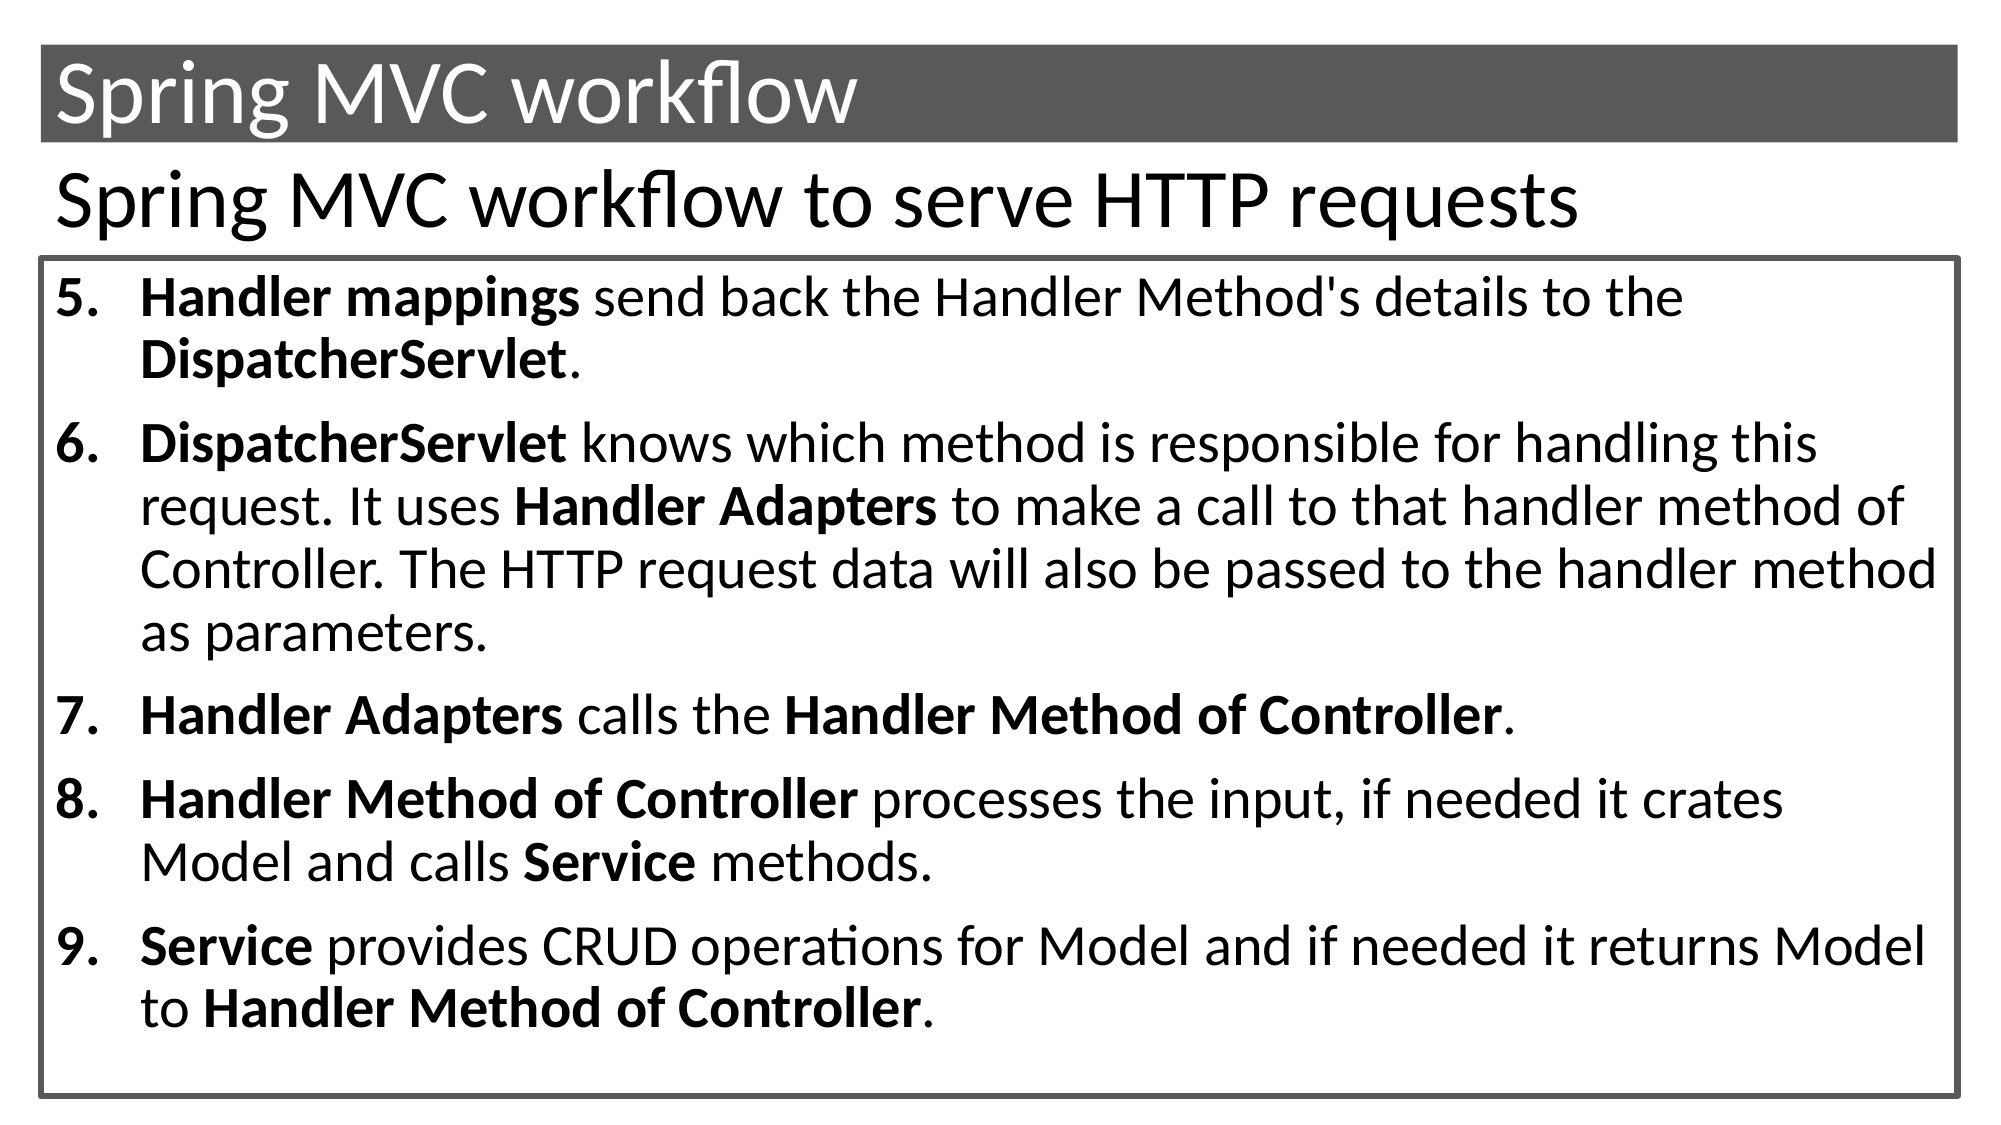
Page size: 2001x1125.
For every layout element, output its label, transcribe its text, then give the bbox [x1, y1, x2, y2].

text_box Spring MVC workflow [40, 44, 1958, 143]
text_box Spring MVC workflow to serve HTTP requests [40, 157, 1958, 244]
list Handler mappings send back the Handler Method's details to the DispatcherServlet. DispatcherServlet knows which method is responsible for handling this request. It uses Handler Adapters to make a call to that handler method of Controller. The HTTP request data will also be passed to the handler method as parameters. Handler Adapters calls the Handler Method of Controller. Handler Method of Controller processes the input, if needed it crates Model and calls Service methods. Service provides CRUD operations for Model and if needed it returns Model to Handler Method of Controller. [40, 258, 1958, 1097]
